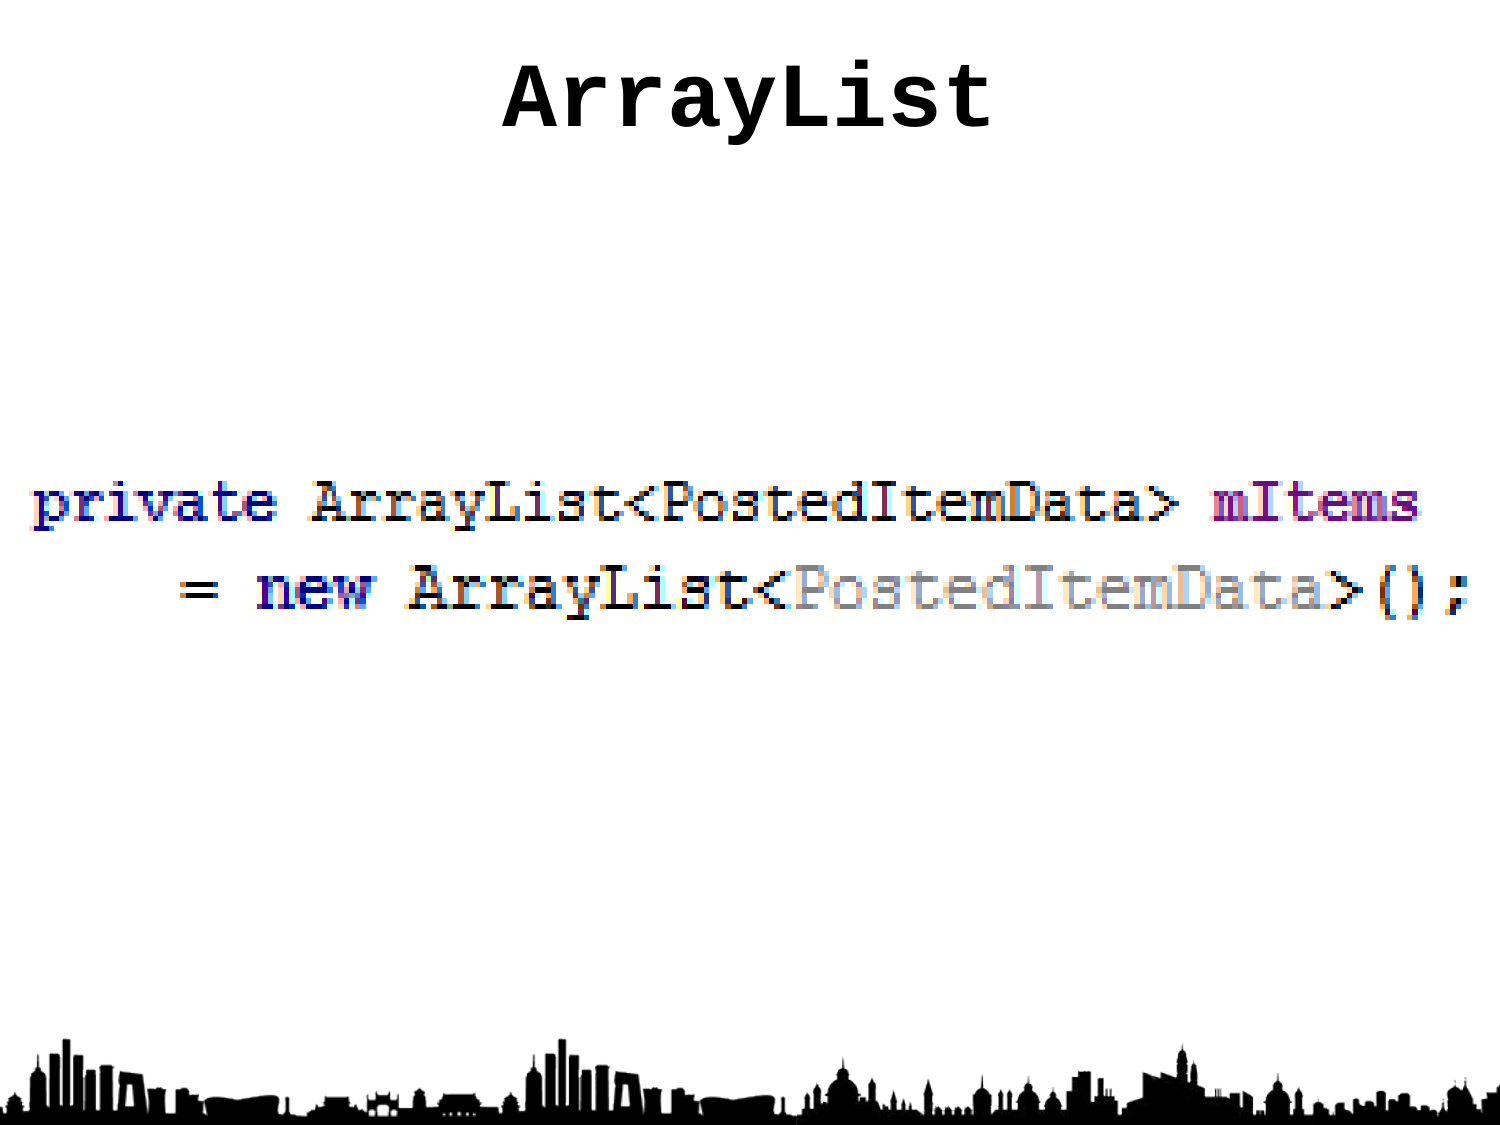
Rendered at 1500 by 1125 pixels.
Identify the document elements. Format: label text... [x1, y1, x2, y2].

text_box ArrayList [0, 19, 1500, 160]
picture [0, 455, 1500, 659]
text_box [0, 1033, 1500, 1125]
